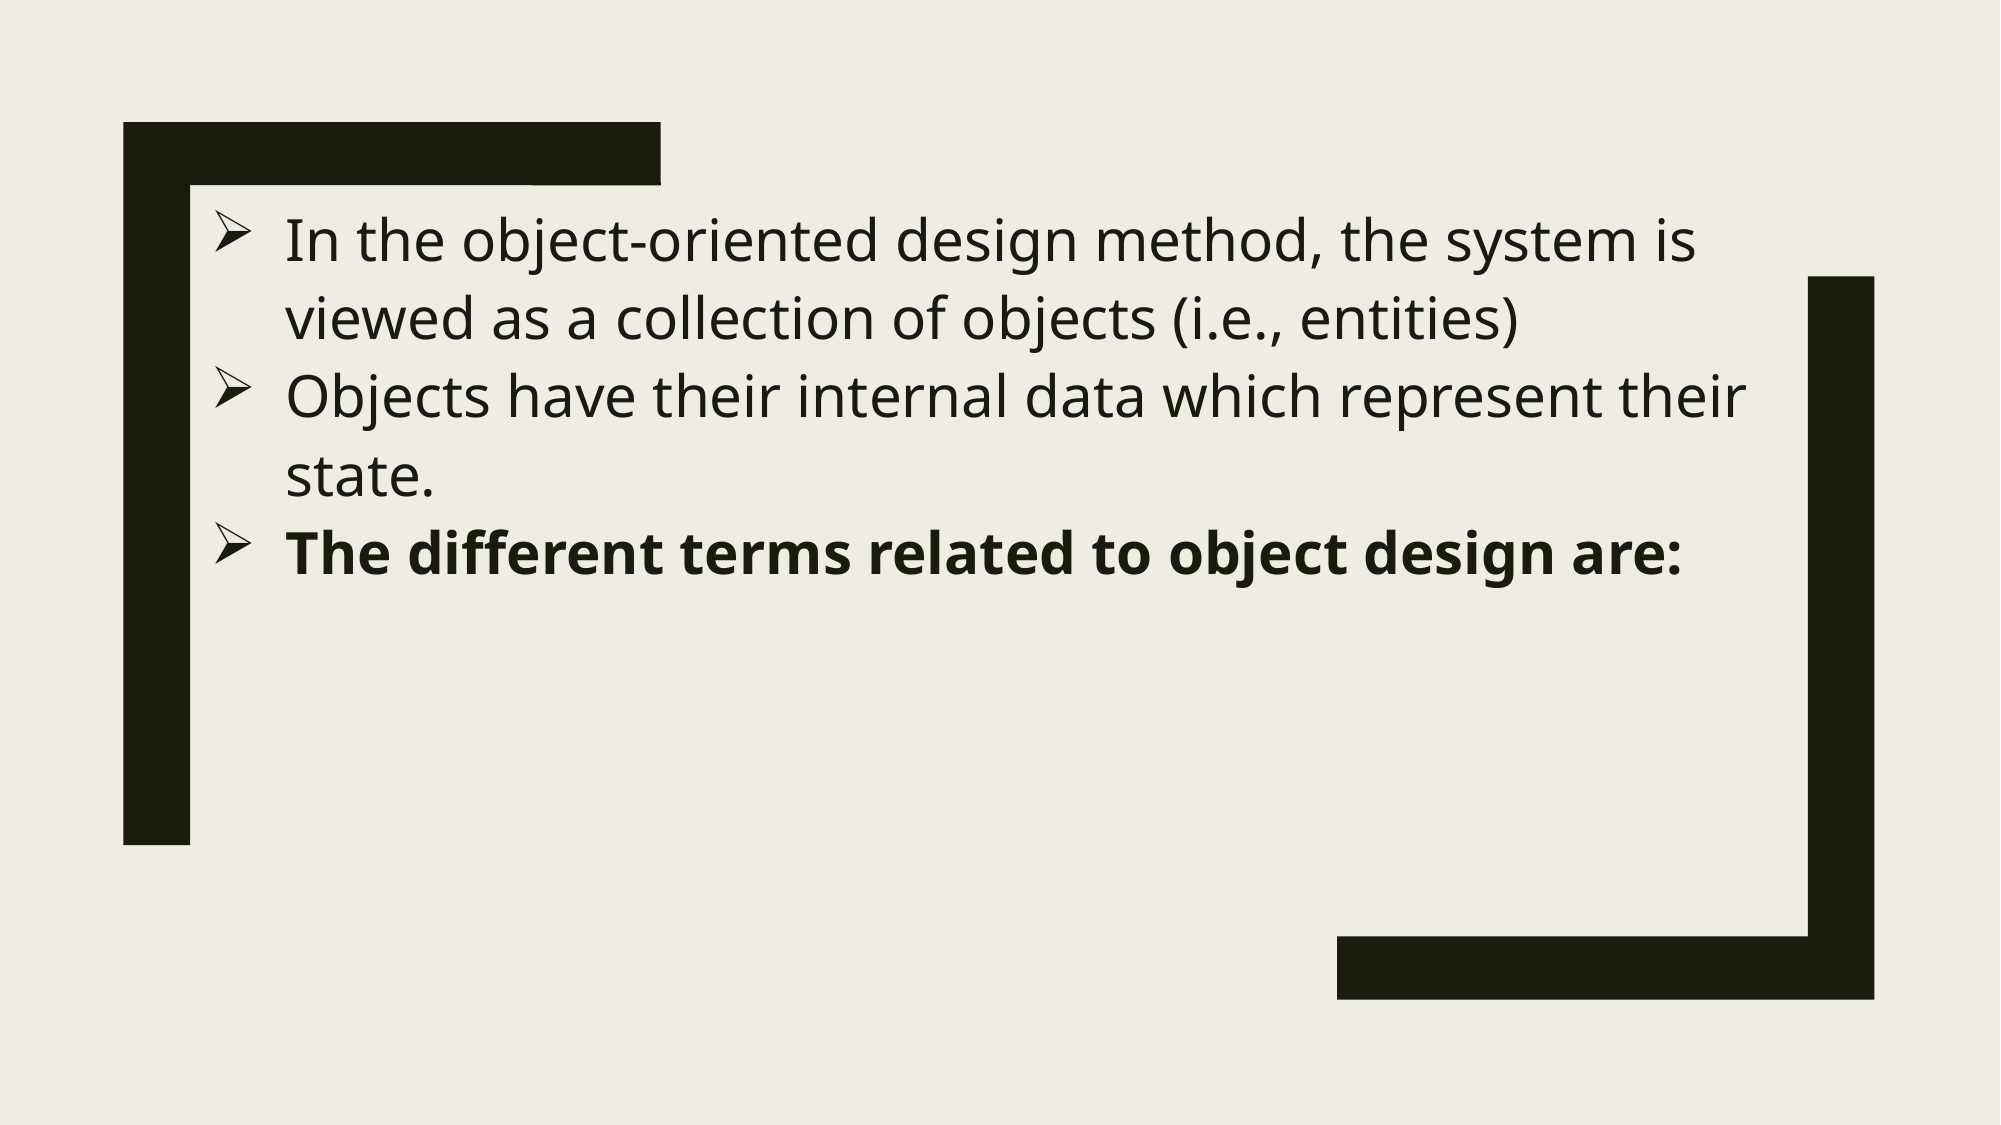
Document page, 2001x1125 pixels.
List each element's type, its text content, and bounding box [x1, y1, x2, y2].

subtitle In the object-oriented design method, the system is viewed as a collection of objects (i.e., entities) Objects have their internal data which represent their state. The different terms related to object design are: [195, 187, 1787, 932]
